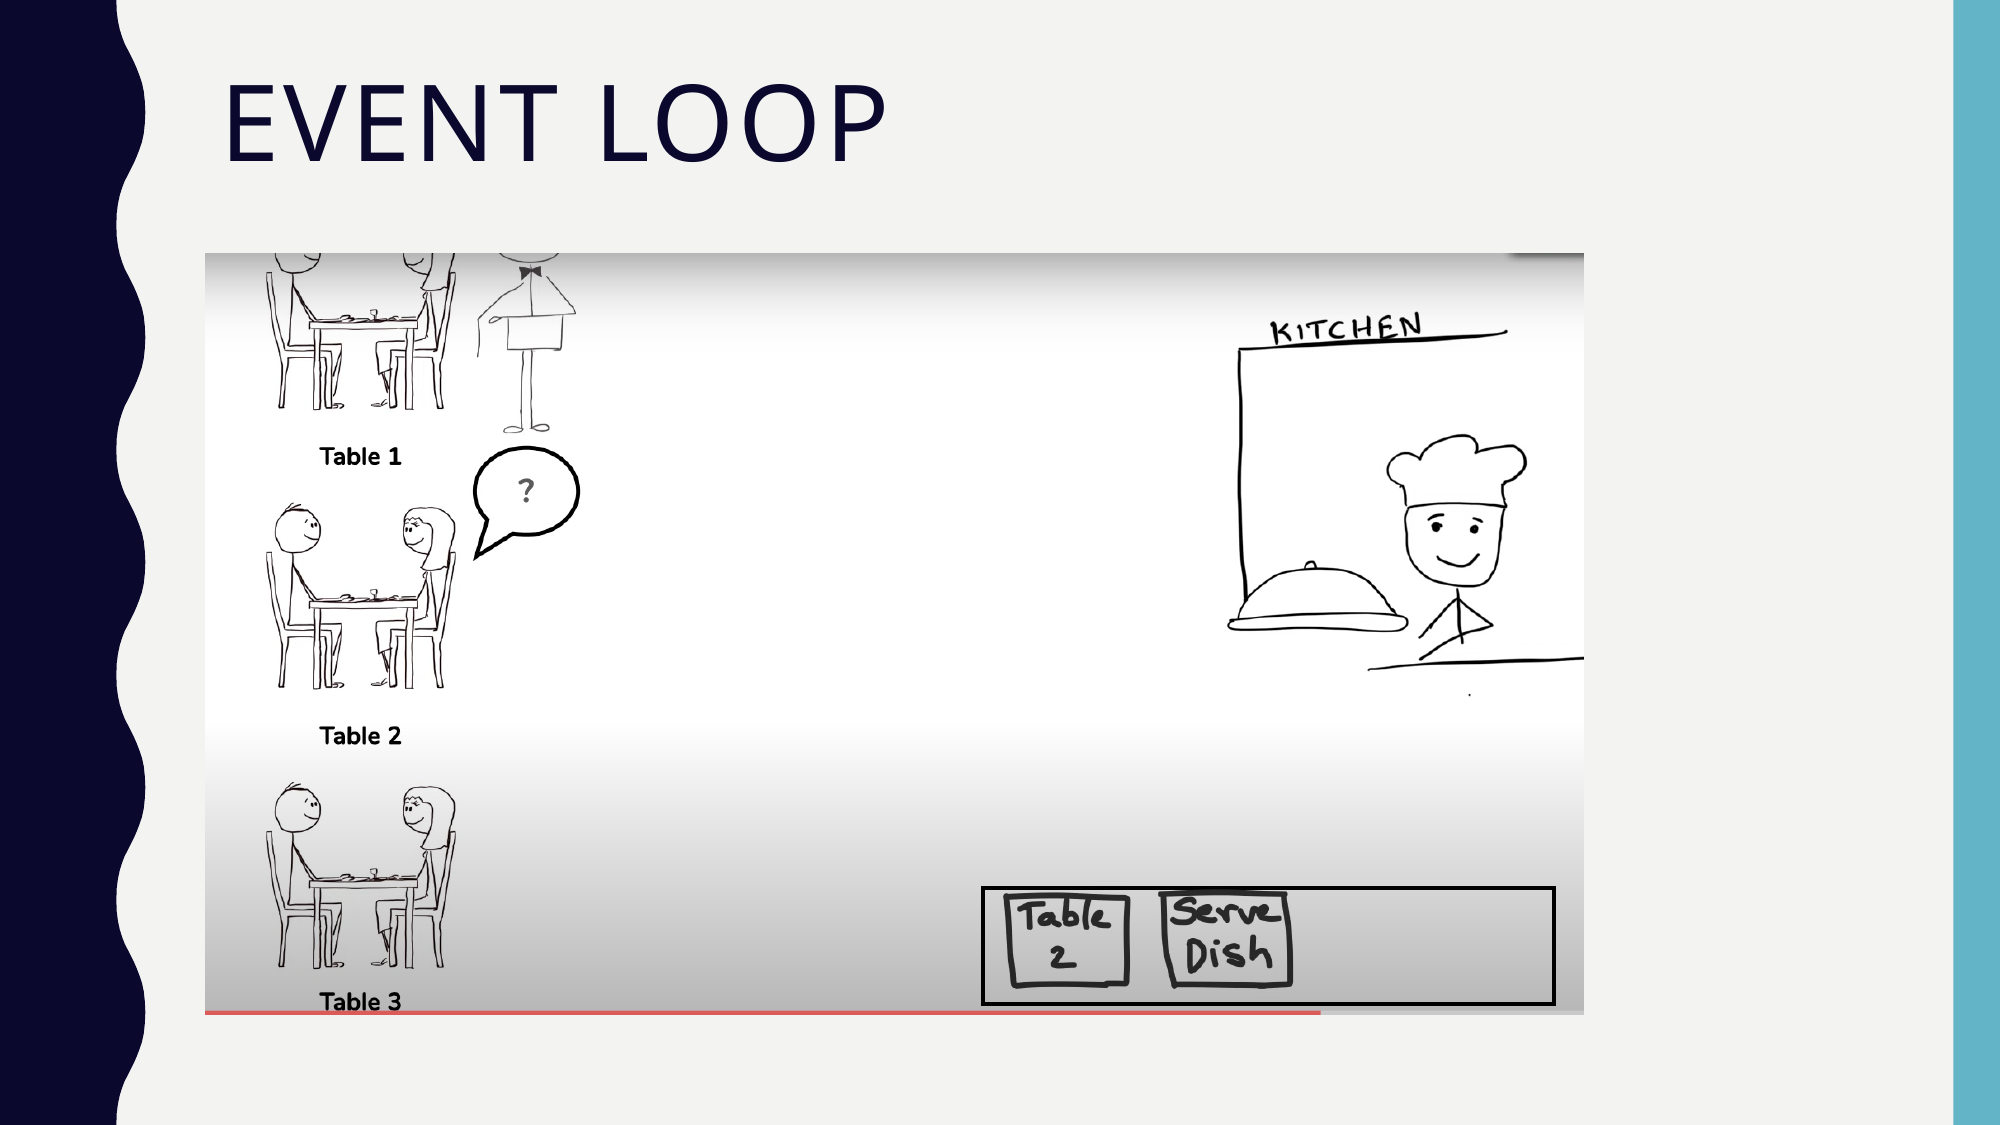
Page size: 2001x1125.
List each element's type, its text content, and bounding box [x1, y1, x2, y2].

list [205, 253, 1584, 1016]
title Event loop [205, 62, 1875, 308]
